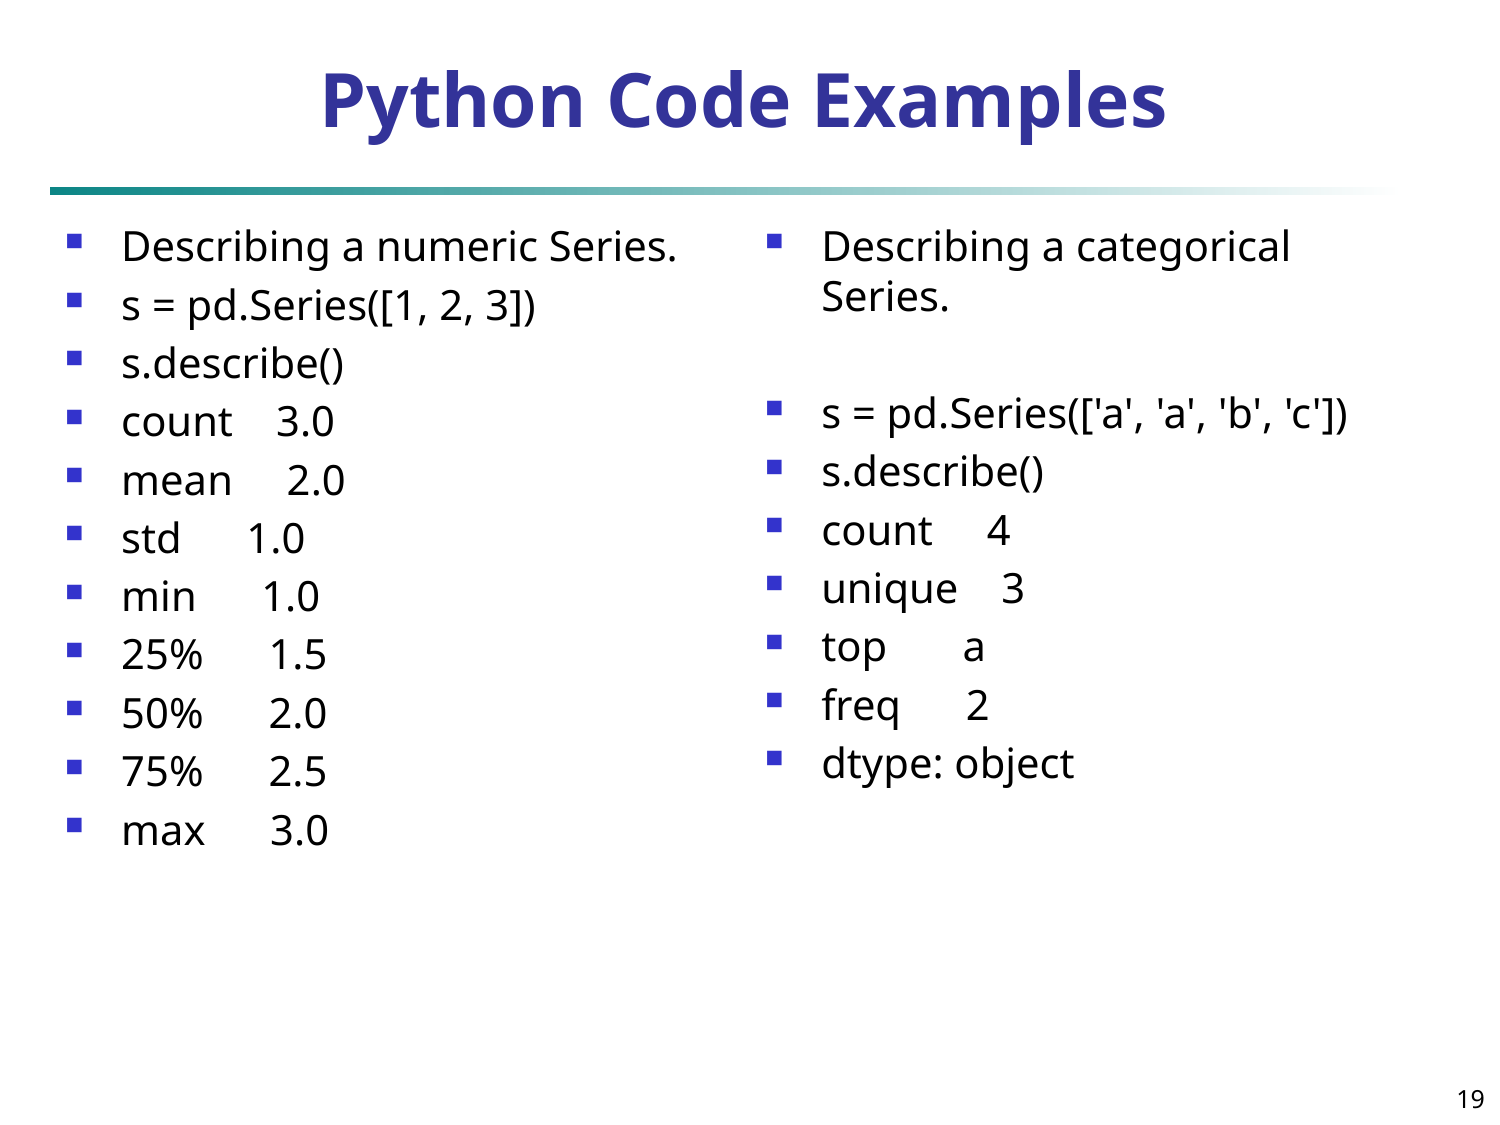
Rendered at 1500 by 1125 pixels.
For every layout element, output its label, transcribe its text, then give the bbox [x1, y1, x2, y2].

slide_number 19 [1187, 1062, 1500, 1125]
list Describing a numeric Series. s = pd.Series([1, 2, 3]) s.describe() count 3.0 mean 2.0 std 1.0 min 1.0 25% 1.5 50% 2.0 75% 2.5 max 3.0 [49, 212, 726, 1063]
list Describing a categorical Series. s = pd.Series(['a', 'a', 'b', 'c']) s.describe() count 4 unique 3 top a freq 2 dtype: object [749, 212, 1426, 1063]
title Python Code Examples [24, 49, 1463, 151]
